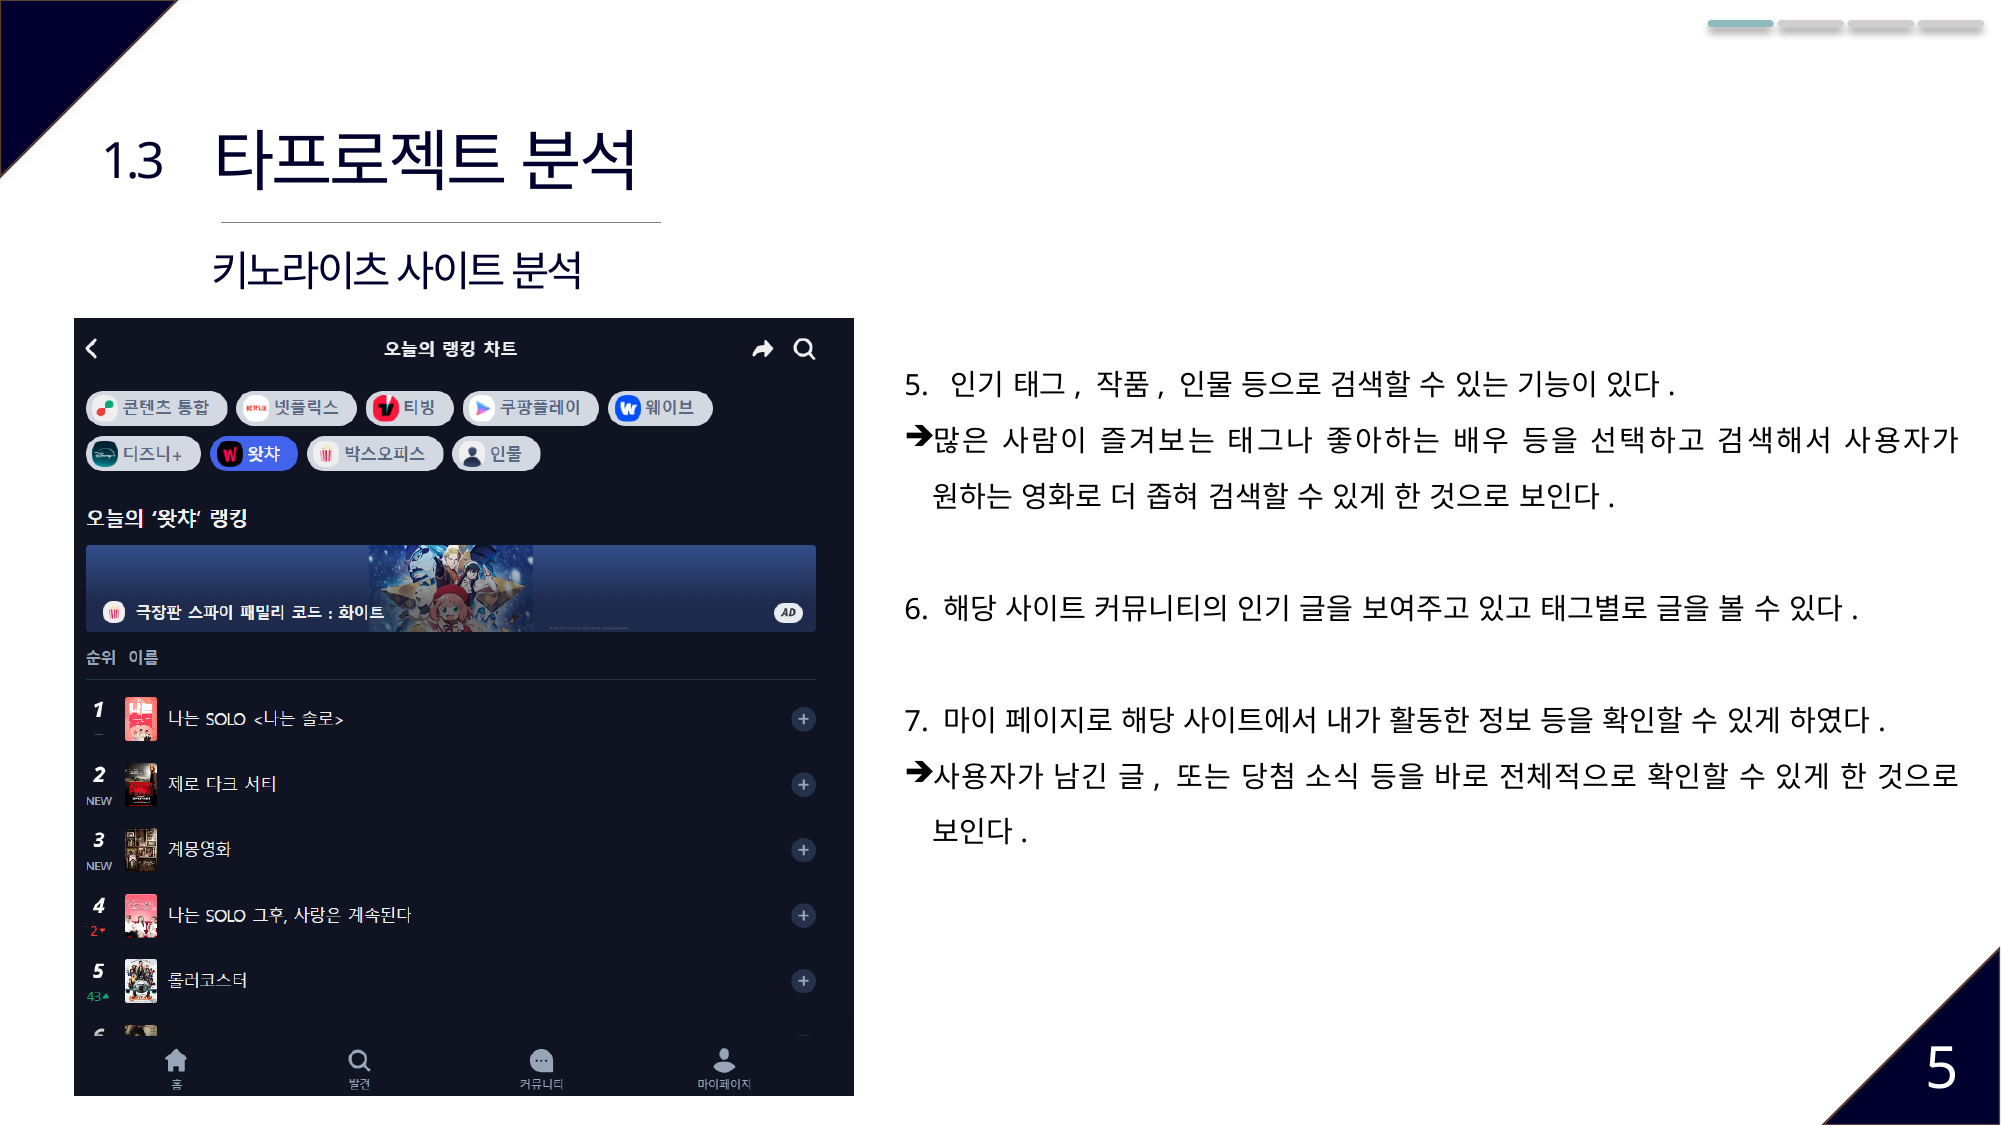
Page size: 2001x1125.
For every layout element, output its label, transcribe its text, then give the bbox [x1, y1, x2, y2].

picture [74, 318, 854, 1096]
text_box 키노라이츠 사이트 분석 [196, 237, 601, 303]
text_box 5. 인기 태그, 작품, 인물 등으로 검색할 수 있는 기능이 있다. 많은 사람이 즐겨보는 태그나 좋아하는 배우 등을 선택하고 검색해서 사용자가 원하는 영화로 더 좁혀 검색할 수 있게 한 것으로 보인다. 6. 해당 사이트 커뮤니티의 인기 글을 보여주고 있고 태그별로 글을 볼 수 있다. 7. 마이 페이지로 해당 사이트에서 내가 활동한 정보 등을 확인할 수 있게 하였다. 사용자가 남긴 글, 또는 당첨 소식 등을 바로 전체적으로 확인할 수 있게 한 것으로 보인다. [889, 303, 1976, 902]
text_box 5 [1910, 1022, 2000, 1108]
text_box 1.3 [86, 121, 181, 196]
text_box 타프로젝트 분석 [198, 111, 656, 207]
